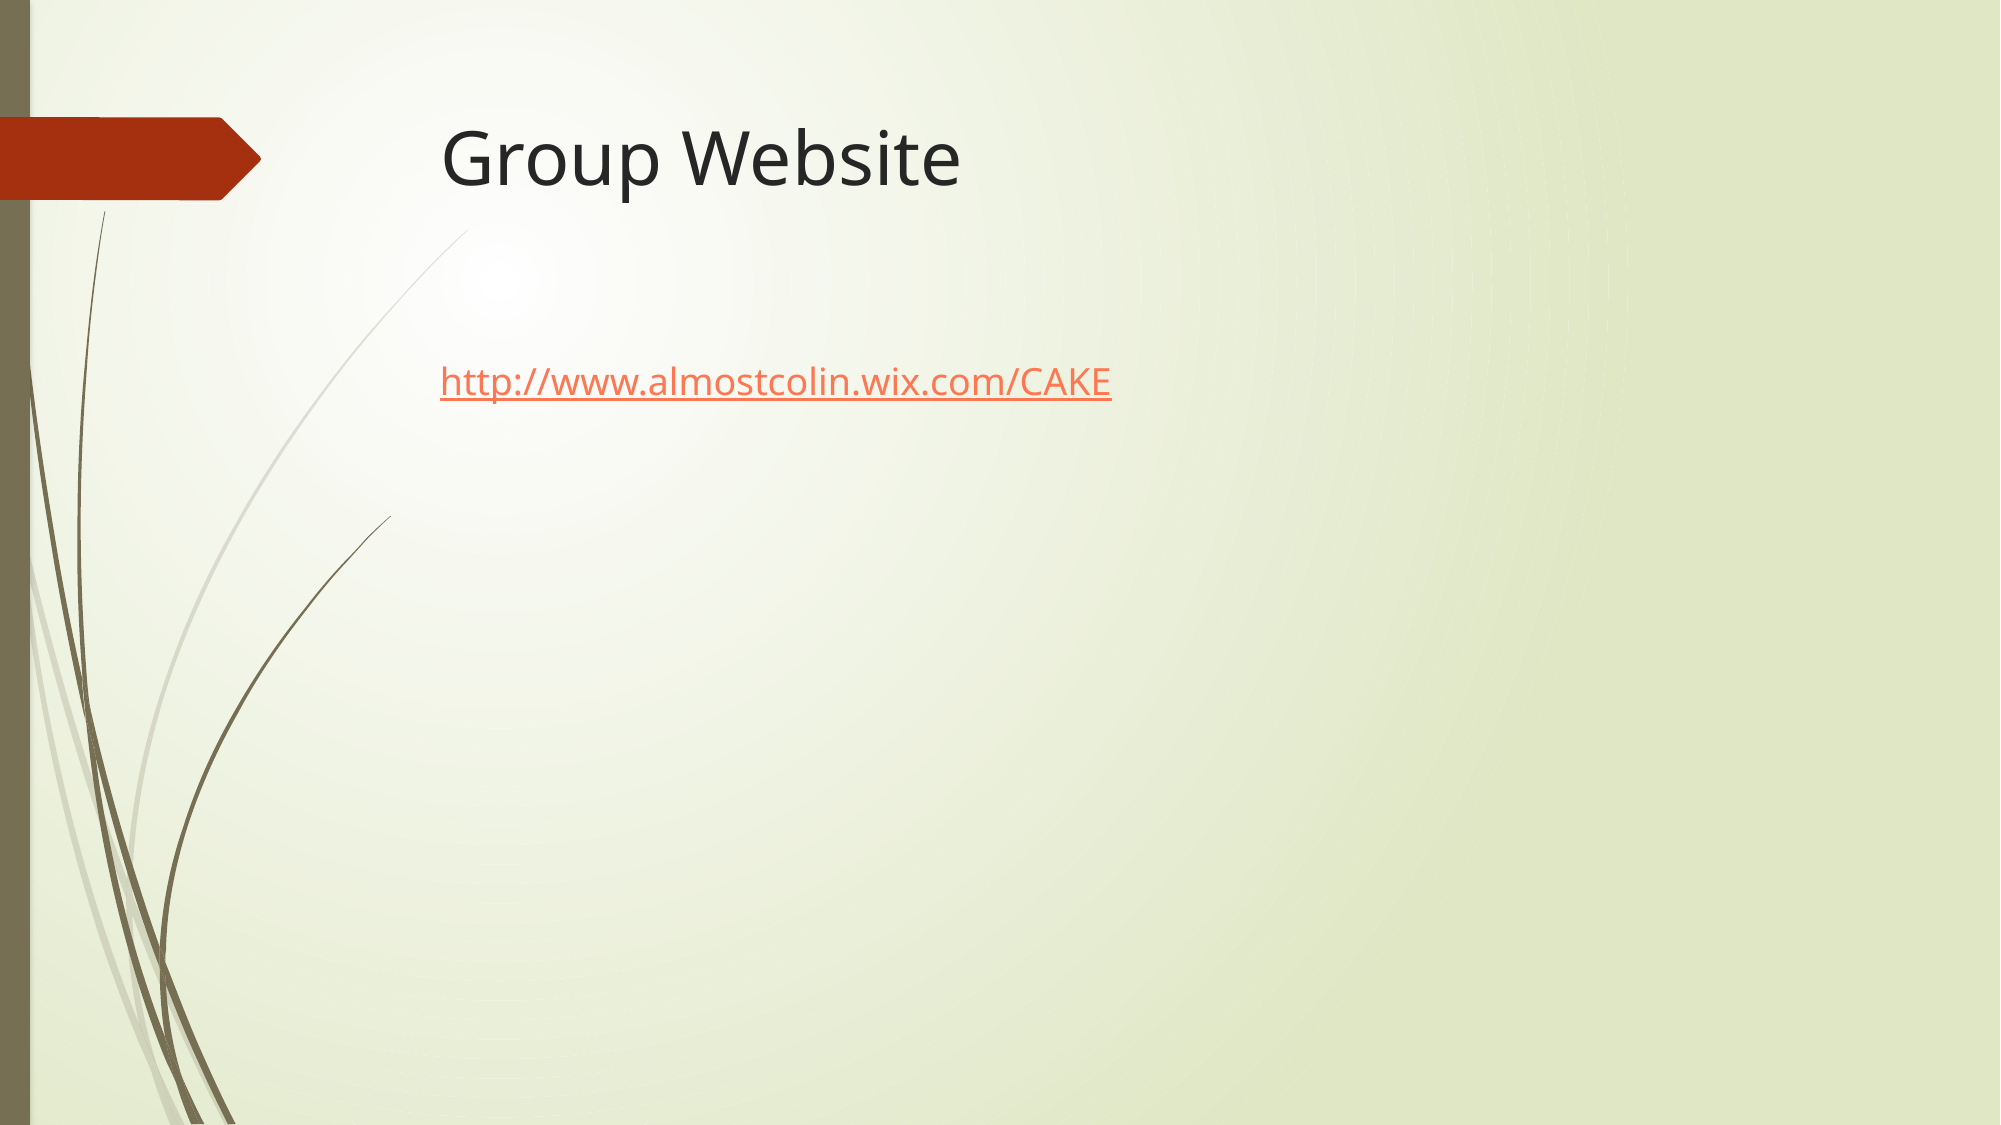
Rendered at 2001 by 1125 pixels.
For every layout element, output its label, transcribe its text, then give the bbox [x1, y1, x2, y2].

list http://www.almostcolin.wix.com/CAKE [424, 350, 1888, 970]
title Group Website [425, 102, 1888, 313]
